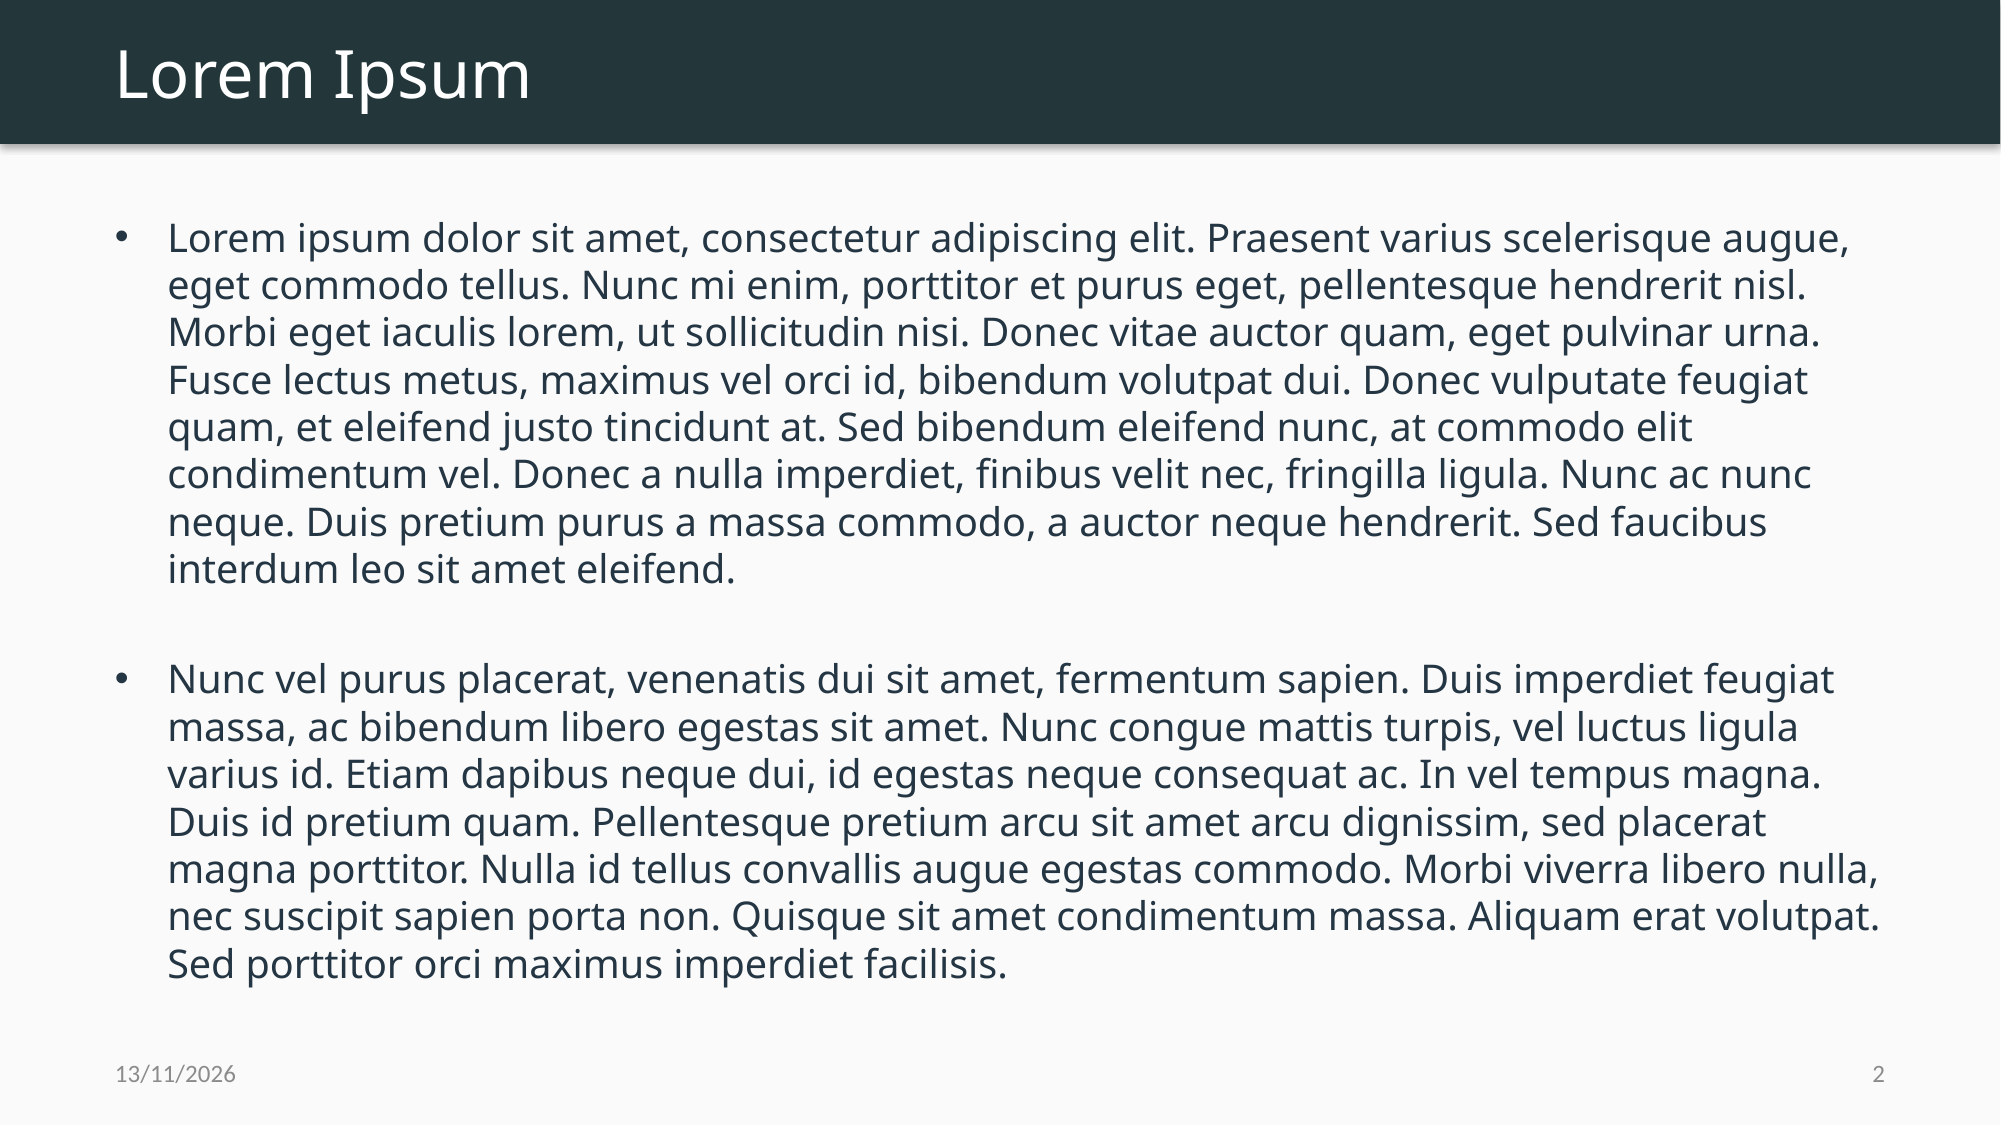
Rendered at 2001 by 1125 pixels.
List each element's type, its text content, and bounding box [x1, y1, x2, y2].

slide_number 2 [1433, 1042, 1900, 1103]
title Lorem Ipsum [99, 0, 1900, 145]
list Lorem ipsum dolor sit amet, consectetur adipiscing elit. Praesent varius scelerisque augue, eget commodo tellus. Nunc mi enim, porttitor et purus eget, pellentesque hendrerit nisl. Morbi eget iaculis lorem, ut sollicitudin nisi. Donec vitae auctor quam, eget pulvinar urna. Fusce lectus metus, maximus vel orci id, bibendum volutpat dui. Donec vulputate feugiat quam, et eleifend justo tincidunt at. Sed bibendum eleifend nunc, at commodo elit condimentum vel. Donec a nulla imperdiet, finibus velit nec, fringilla ligula. Nunc ac nunc neque. Duis pretium purus a massa commodo, a auctor neque hendrerit. Sed faucibus interdum leo sit amet eleifend. Nunc vel purus placerat, venenatis dui sit amet, fermentum sapien. Duis imperdiet feugiat massa, ac bibendum libero egestas sit amet. Nunc congue mattis turpis, vel luctus ligula varius id. Etiam dapibus neque dui, id egestas neque consequat ac. In vel tempus magna. Duis id pretium quam. Pellentesque pretium arcu sit amet arcu dignissim, sed placerat magna porttitor. Nulla id tellus convallis augue egestas commodo. Morbi viverra libero nulla, nec suscipit sapien porta non. Quisque sit amet condimentum massa. Aliquam erat volutpat. Sed porttitor orci maximus imperdiet facilisis. [99, 204, 1900, 1003]
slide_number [99, 1042, 567, 1103]
